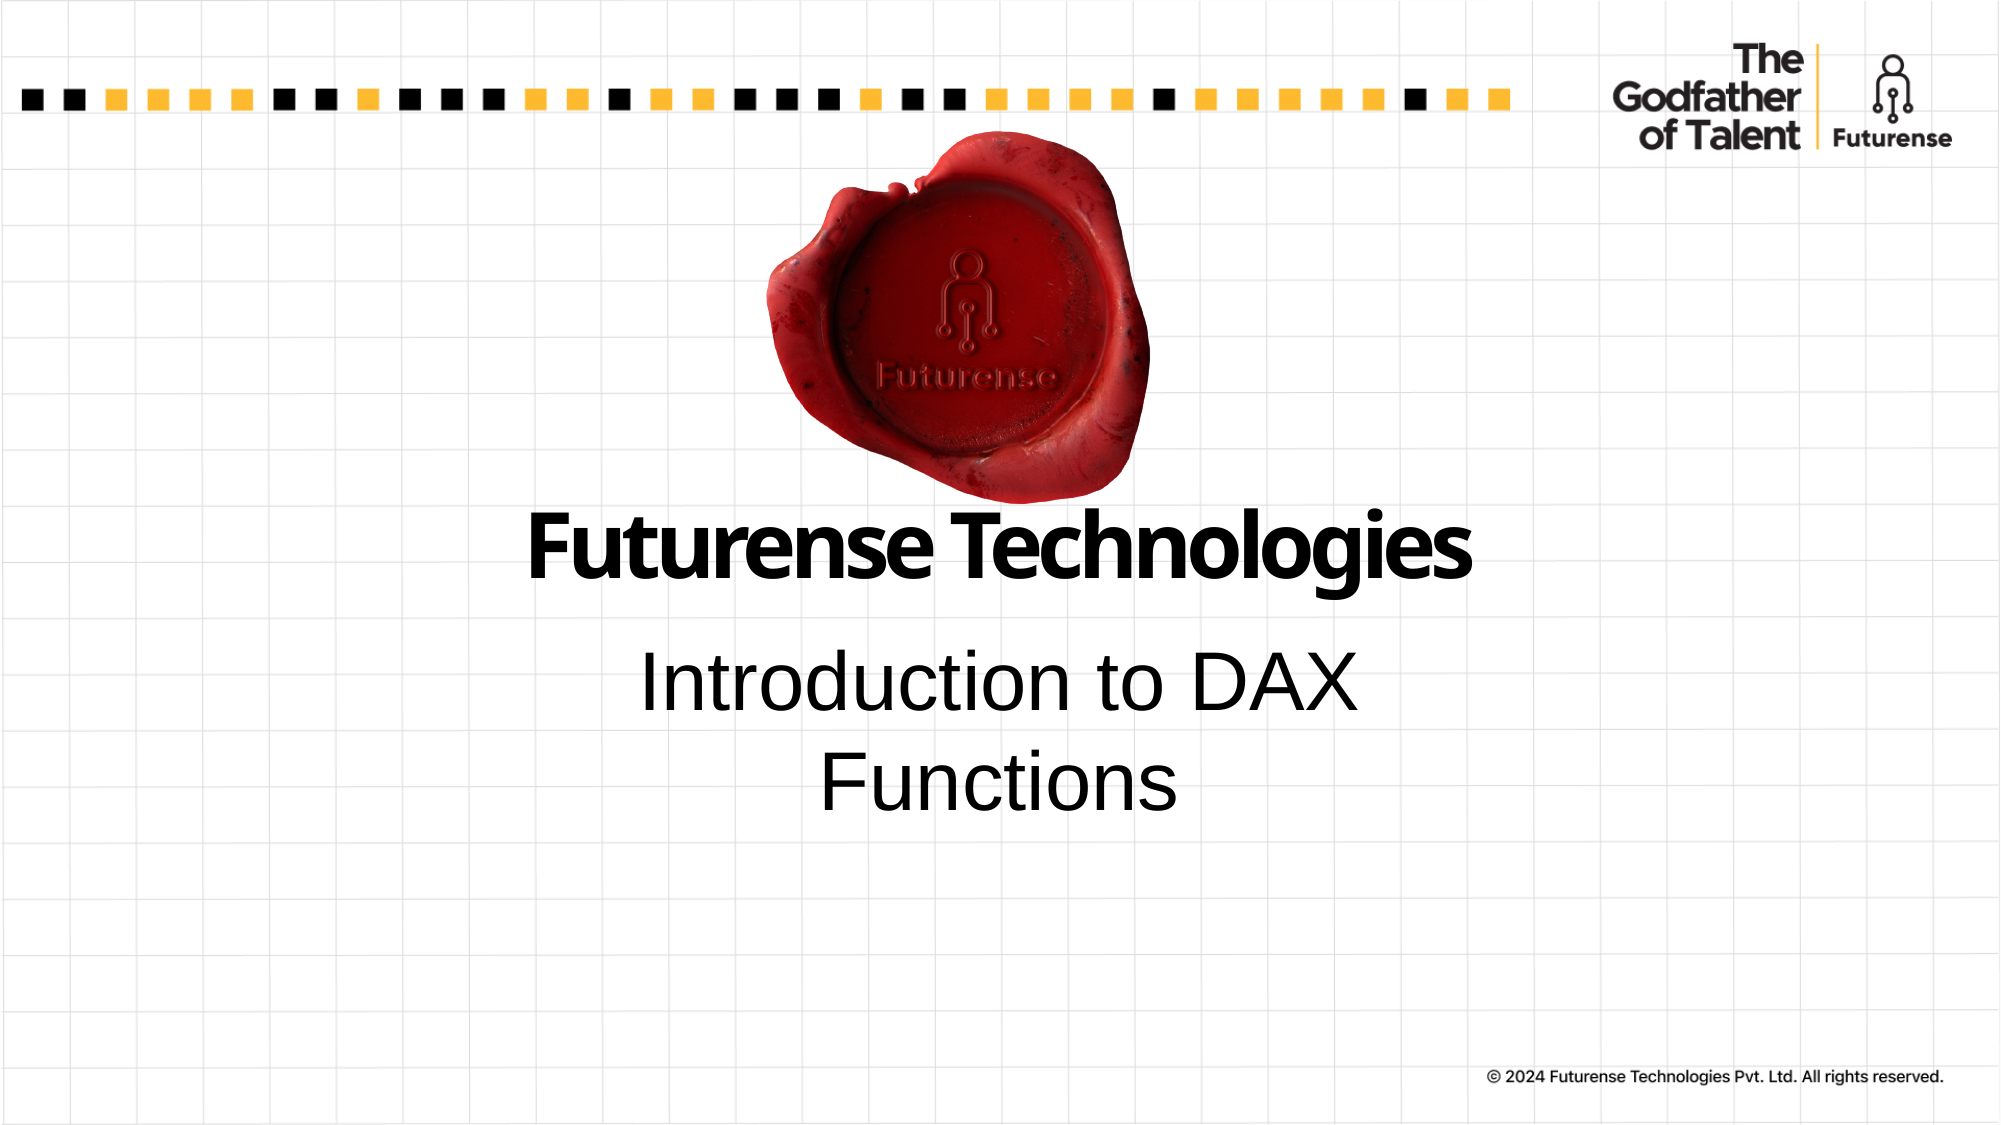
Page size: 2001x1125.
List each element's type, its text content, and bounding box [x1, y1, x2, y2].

picture [0, 0, 2001, 1125]
text_box Introduction to DAX Functions [499, 620, 1500, 835]
text_box [249, 608, 1750, 1125]
text_box Futurense Technologies [249, 491, 1750, 608]
